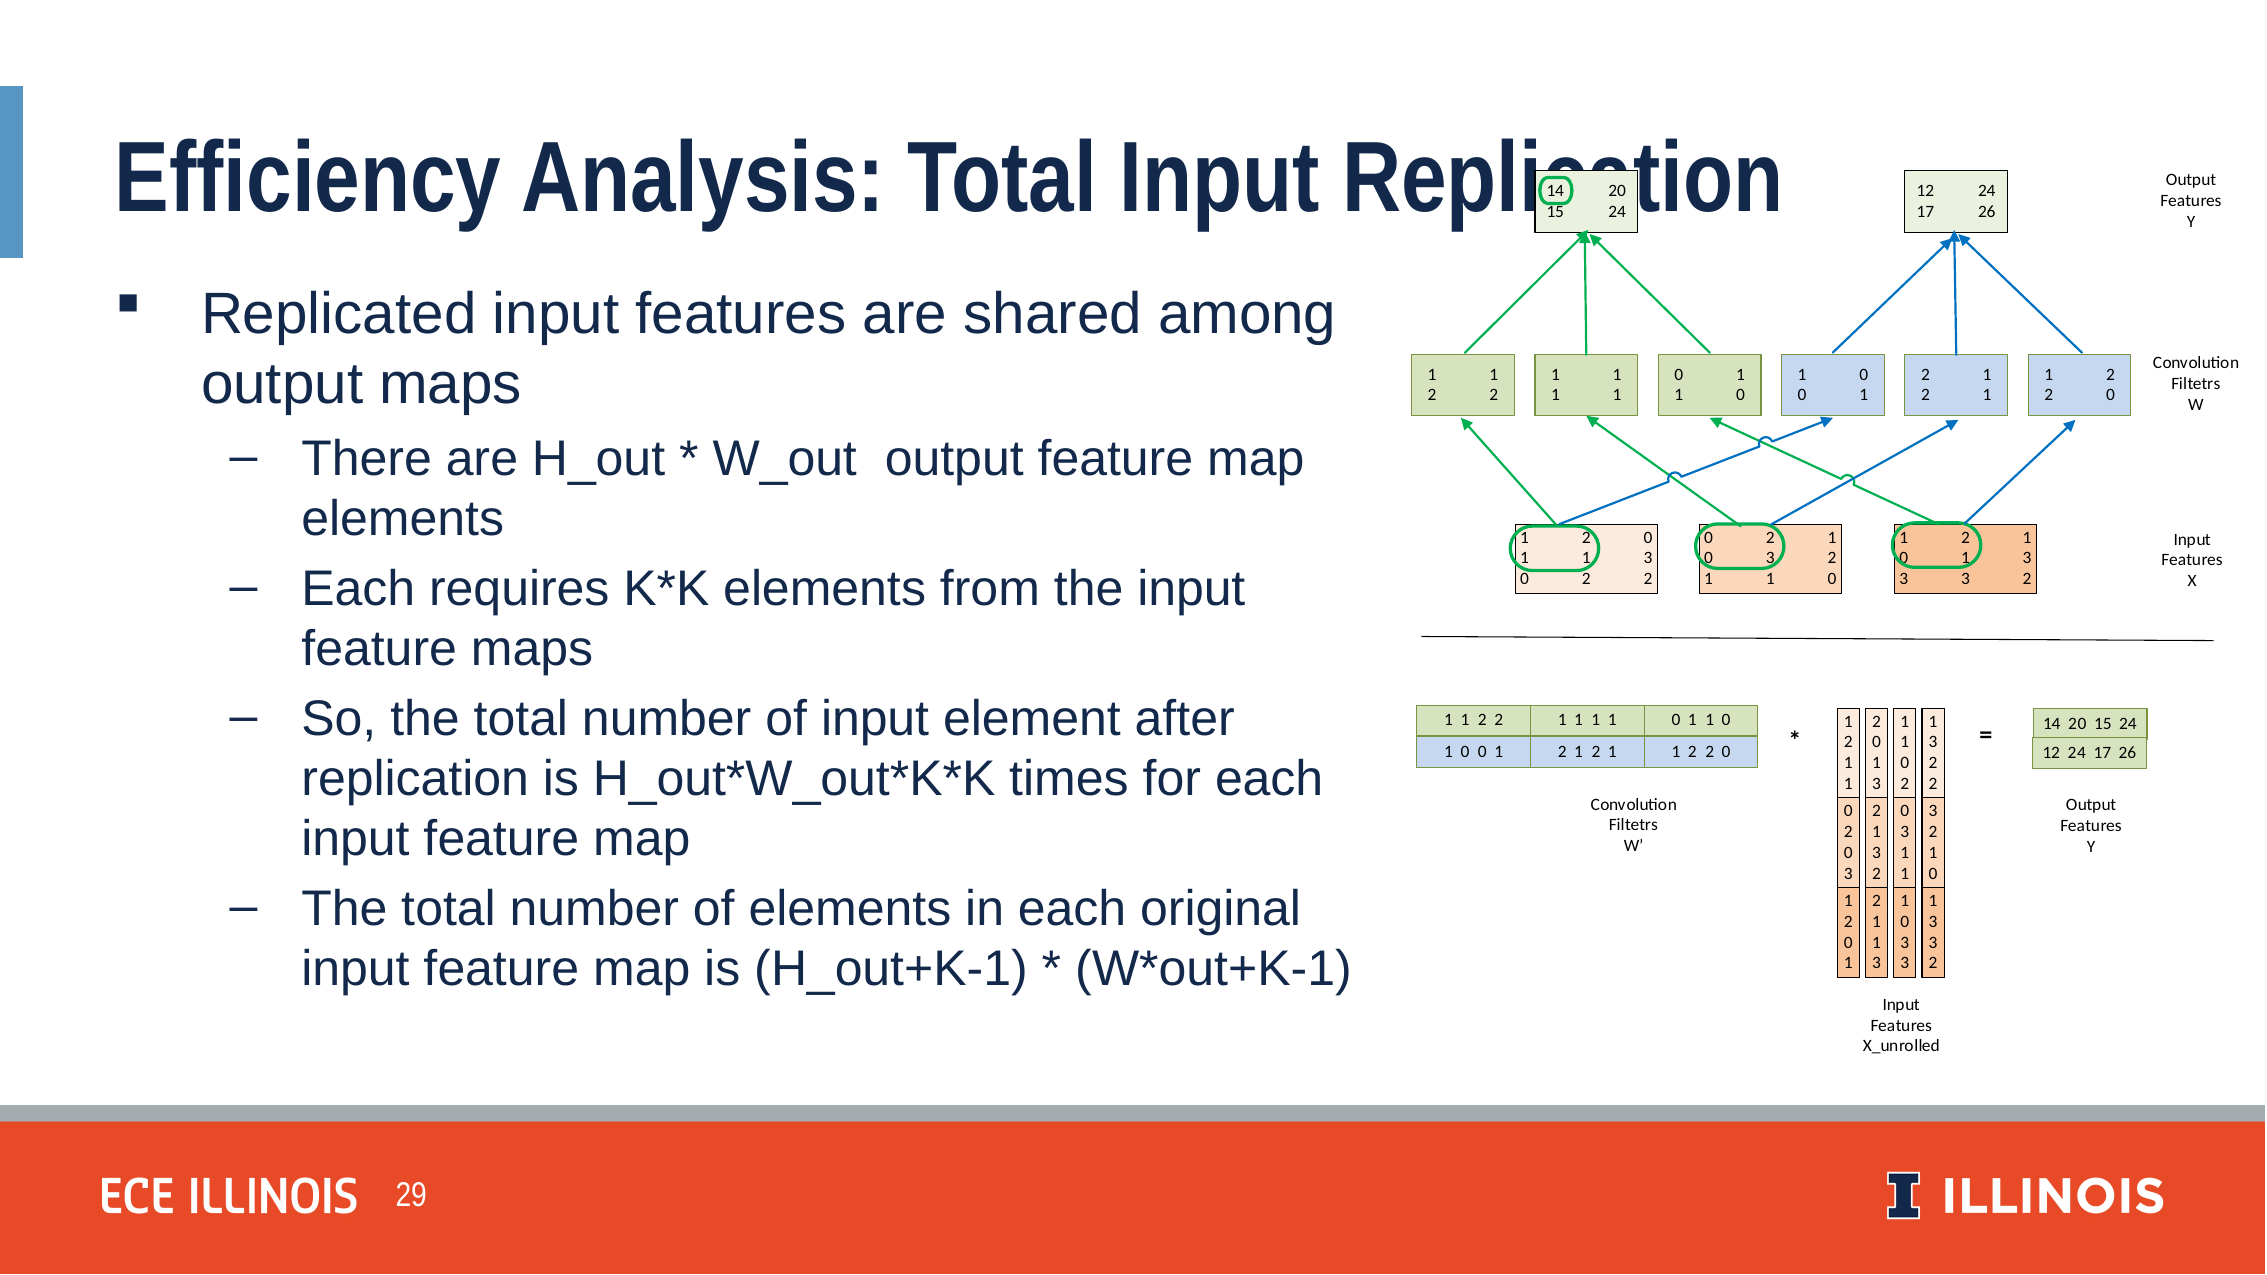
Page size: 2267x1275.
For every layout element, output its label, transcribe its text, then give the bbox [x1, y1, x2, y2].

list Efficiency Analysis: Total Input Replication [100, 104, 2173, 224]
picture [0, 1105, 2265, 1274]
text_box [1378, 113, 2267, 1102]
list Replicated input features are shared among output maps There are H_out * W_out output feature map elements Each requires K*K elements from the input feature maps So, the total number of input element after replication is H_out*W_out*K*K times for each input feature map The total number of elements in each original input feature map is (H_out+K-1) * (W*out+K-1) [100, 267, 1373, 1102]
